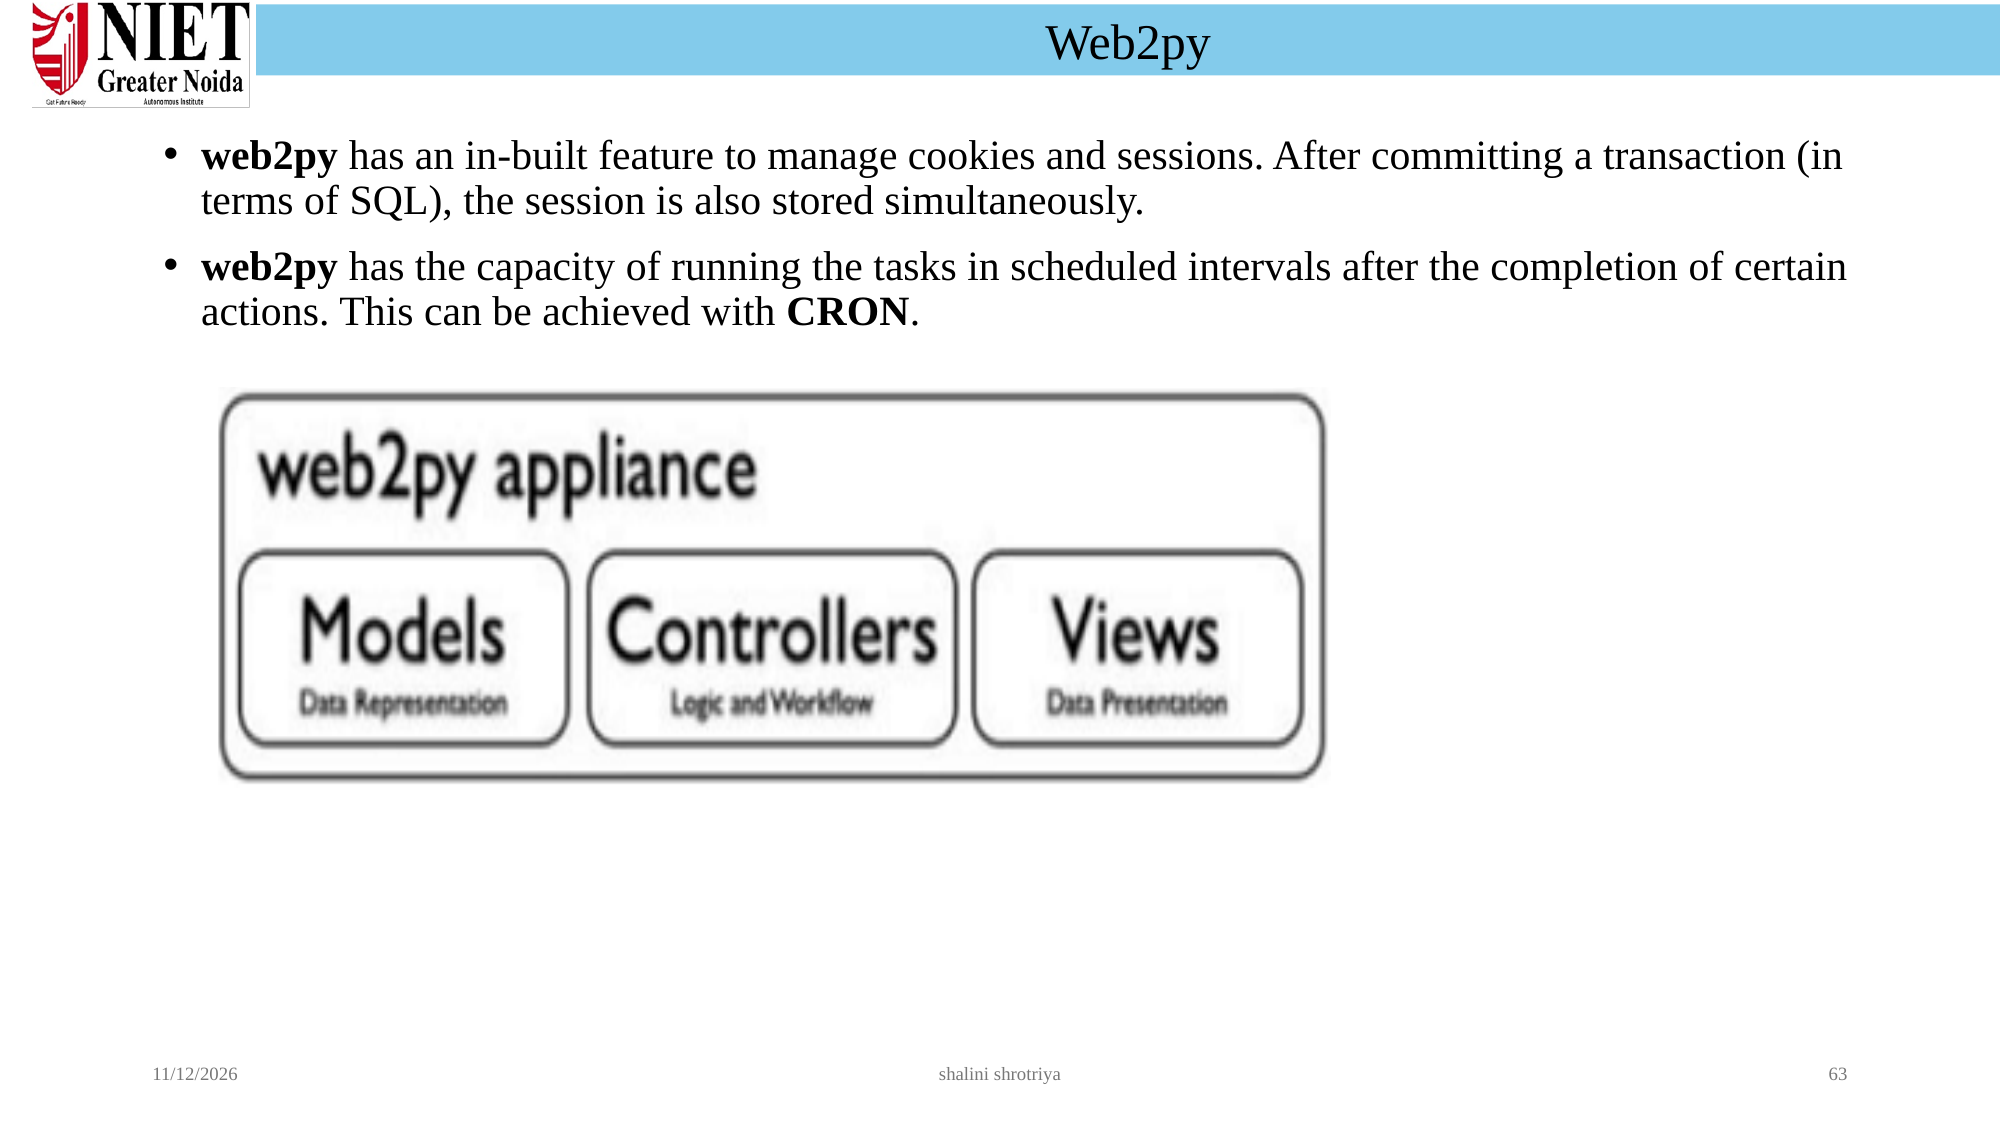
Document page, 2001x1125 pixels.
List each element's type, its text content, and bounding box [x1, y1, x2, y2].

list web2py has an in-built feature to manage cookies and sessions. After committing a transaction (in terms of SQL), the session is also stored simultaneously. web2py has the capacity of running the tasks in scheduled intervals after the completion of certain actions. This can be achieved with CRON. [148, 125, 1874, 854]
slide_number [137, 1042, 588, 1103]
picture [217, 387, 1331, 789]
text_box Web2py [256, 4, 2000, 76]
footer shalini shrotriya [662, 1042, 1338, 1103]
picture [30, 0, 251, 109]
slide_number 63 [1412, 1042, 1863, 1103]
